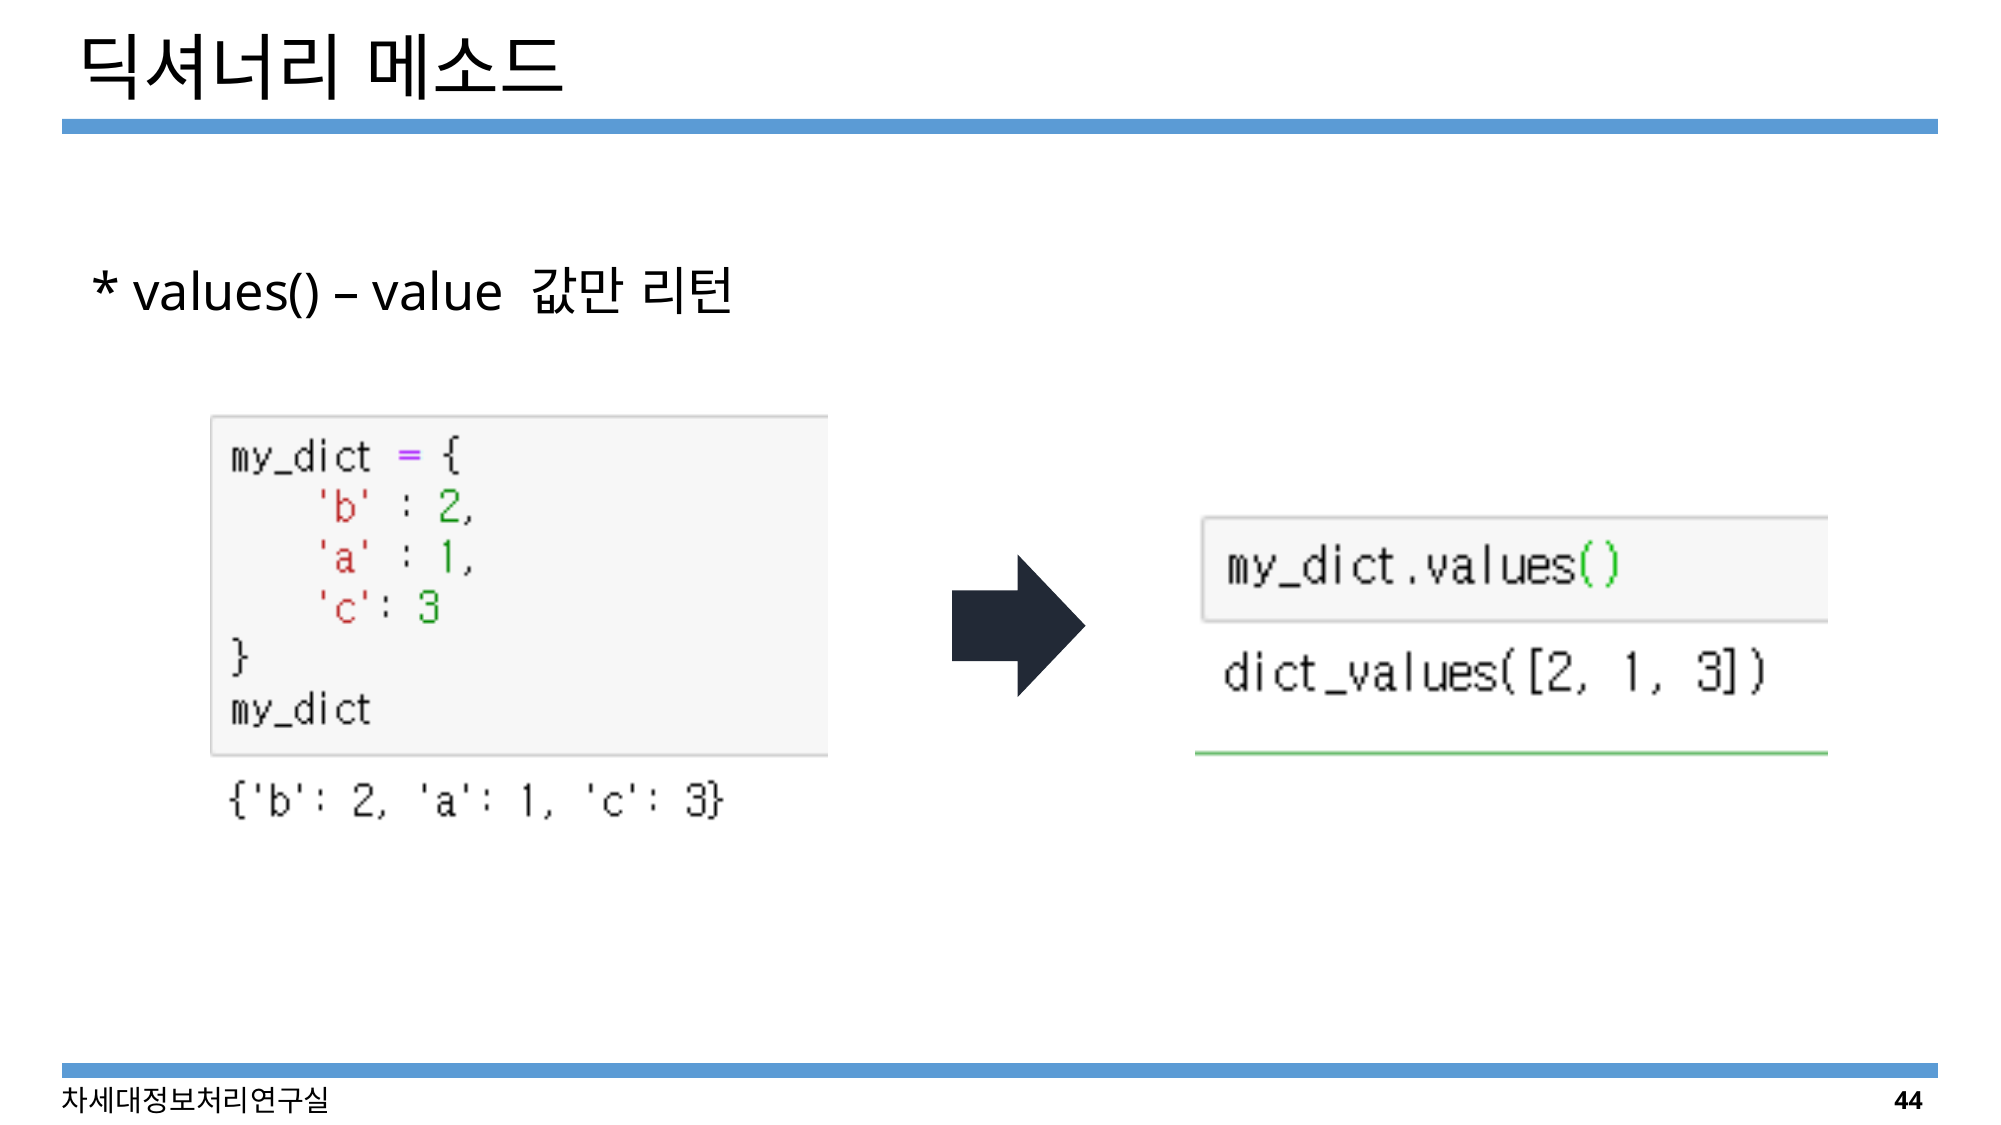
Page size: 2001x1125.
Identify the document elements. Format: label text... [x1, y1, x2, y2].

text_box [952, 554, 1086, 698]
slide_number 44 [1487, 1079, 1938, 1125]
text_box * values() – value 값만 리턴 [76, 188, 1858, 329]
picture [210, 410, 828, 838]
picture [1195, 467, 1828, 760]
title 딕셔너리 메소드 [62, 24, 1564, 118]
